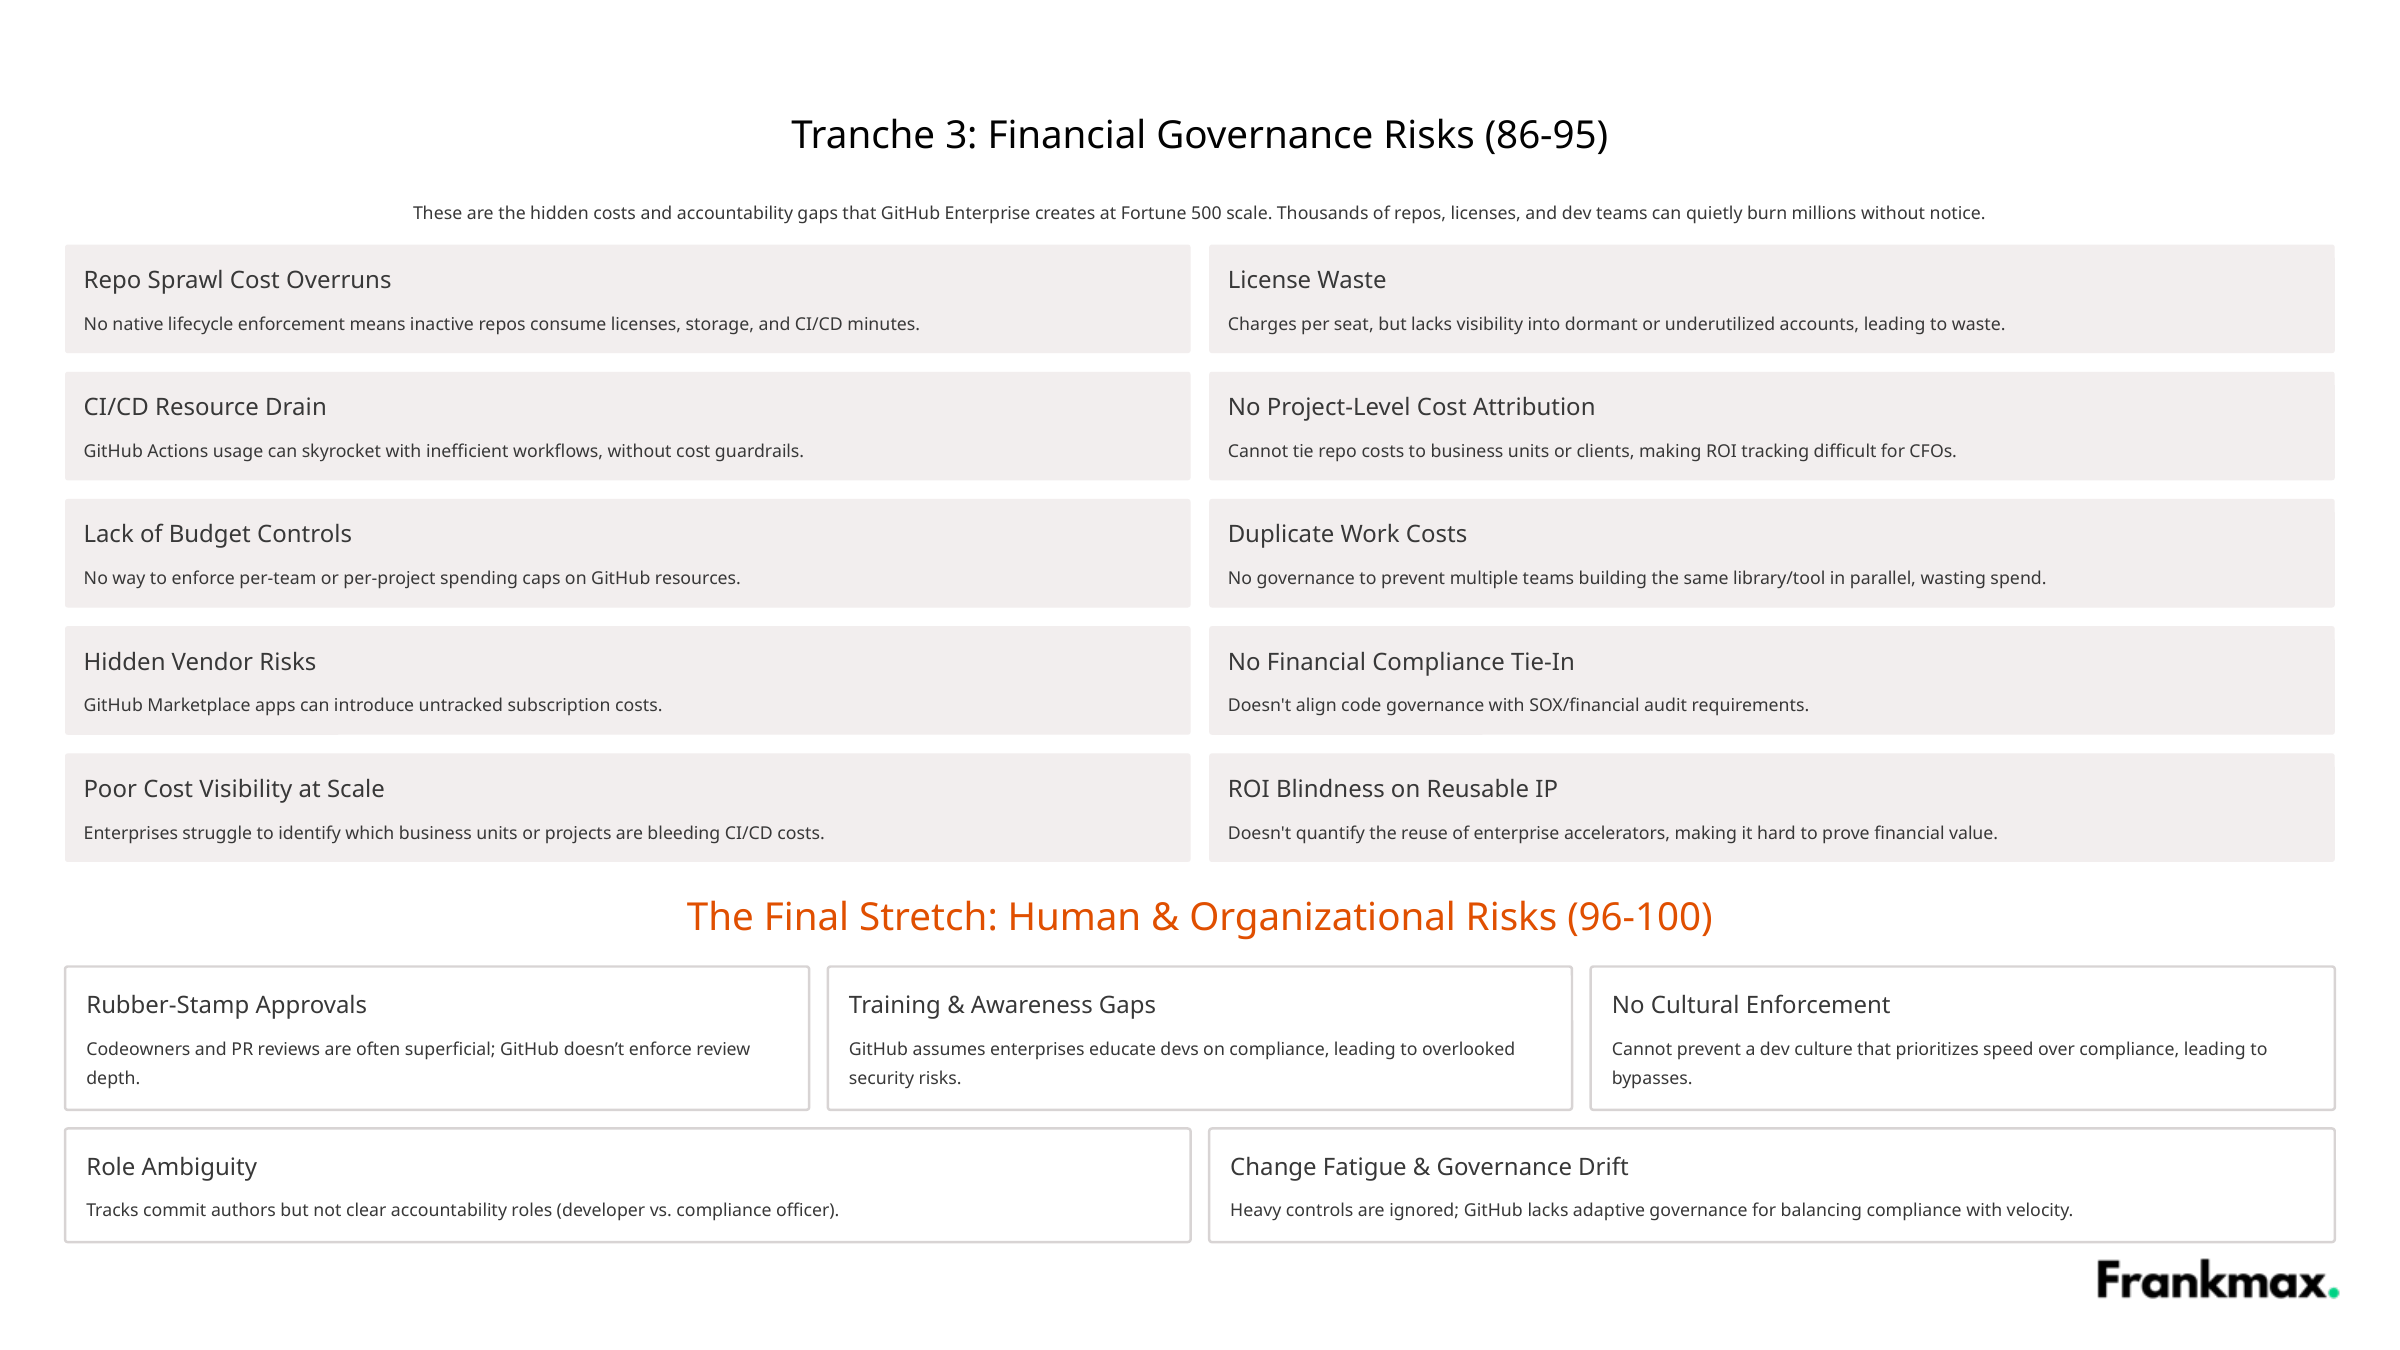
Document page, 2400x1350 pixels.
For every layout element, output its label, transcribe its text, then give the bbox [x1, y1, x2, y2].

text_box [65, 1128, 1191, 1243]
text_box [1209, 753, 2335, 862]
text_box GitHub Marketplace apps can introduce untracked subscription costs. [83, 686, 1173, 717]
text_box Codeowners and PR reviews are often superficial; GitHub doesn’t enforce review depth. [86, 1029, 789, 1089]
text_box CI/CD Resource Drain [83, 390, 328, 421]
text_box No governance to prevent multiple teams building the same library/tool in parallel, wasting spend. [1227, 559, 2317, 589]
text_box GitHub Actions usage can skyrocket with inefficient workflows, without cost guardrails. [83, 431, 1173, 462]
text_box The Final Stretch: Human & Organizational Risks (96-100) [690, 889, 1710, 939]
text_box Charges per seat, but lacks visibility into dormant or underutilized accounts, leading to waste. [1227, 304, 2317, 335]
text_box These are the hidden costs and accountability gaps that GitHub Enterprise creates at Fortune 500 scale. Thousands of repos, licenses, and dev teams can quietly burn millions without notice. [65, 193, 2335, 224]
text_box Duplicate Work Costs [1227, 517, 1473, 549]
text_box [1209, 626, 2335, 735]
text_box Role Ambiguity [86, 1149, 331, 1181]
text_box [65, 753, 1191, 862]
text_box Repo Sprawl Cost Overruns [83, 263, 379, 294]
text_box No Cultural Enforcement [1611, 987, 1884, 1019]
text_box No Project-Level Cost Attribution [1227, 390, 1590, 421]
text_box [1209, 371, 2335, 481]
text_box No way to enforce per-team or per-project spending caps on GitHub resources. [83, 559, 1173, 589]
text_box Change Fatigue & Governance Drift [1230, 1149, 1618, 1181]
text_box Hidden Vendor Risks [83, 644, 328, 676]
text_box Rubber-Stamp Approvals [86, 987, 358, 1019]
text_box Training & Awareness Gaps [848, 987, 1149, 1019]
text_box Doesn't align code governance with SOX/financial audit requirements. [1227, 686, 2317, 717]
text_box [827, 966, 1573, 1110]
text_box Heavy controls are ignored; GitHub lacks adaptive governance for balancing compliance with velocity. [1230, 1191, 2314, 1221]
text_box [1590, 966, 2335, 1110]
text_box [65, 966, 810, 1110]
text_box [65, 626, 1191, 735]
text_box [65, 498, 1191, 608]
picture [2097, 1258, 2341, 1307]
text_box [65, 371, 1191, 481]
text_box Tracks commit authors but not clear accountability roles (developer vs. compliance officer). [86, 1191, 1170, 1221]
text_box GitHub assumes enterprises educate devs on compliance, leading to overlooked security risks. [848, 1029, 1551, 1089]
text_box Cannot tie repo costs to business units or clients, making ROI tracking difficult for CFOs. [1227, 431, 2317, 462]
text_box Doesn't quantify the reuse of enterprise accelerators, making it hard to prove financial value. [1227, 813, 2317, 844]
text_box Poor Cost Visibility at Scale [83, 771, 382, 803]
text_box No Financial Compliance Tie-In [1227, 644, 1574, 676]
text_box [1209, 1128, 2335, 1243]
text_box Cannot prevent a dev culture that prioritizes speed over compliance, leading to bypasses. [1611, 1029, 2314, 1089]
text_box No native lifecycle enforcement means inactive repos consume licenses, storage, and CI/CD minutes. [83, 304, 1173, 335]
text_box Tranche 3: Financial Governance Risks (86-95) [797, 107, 1603, 157]
text_box [1209, 498, 2335, 608]
text_box License Waste [1227, 263, 1473, 294]
text_box Enterprises struggle to identify which business units or projects are bleeding CI/CD costs. [83, 813, 1173, 844]
text_box ROI Blindness on Reusable IP [1227, 771, 1547, 803]
text_box [65, 244, 1191, 354]
text_box Lack of Budget Controls [83, 517, 343, 549]
text_box [1209, 244, 2335, 354]
